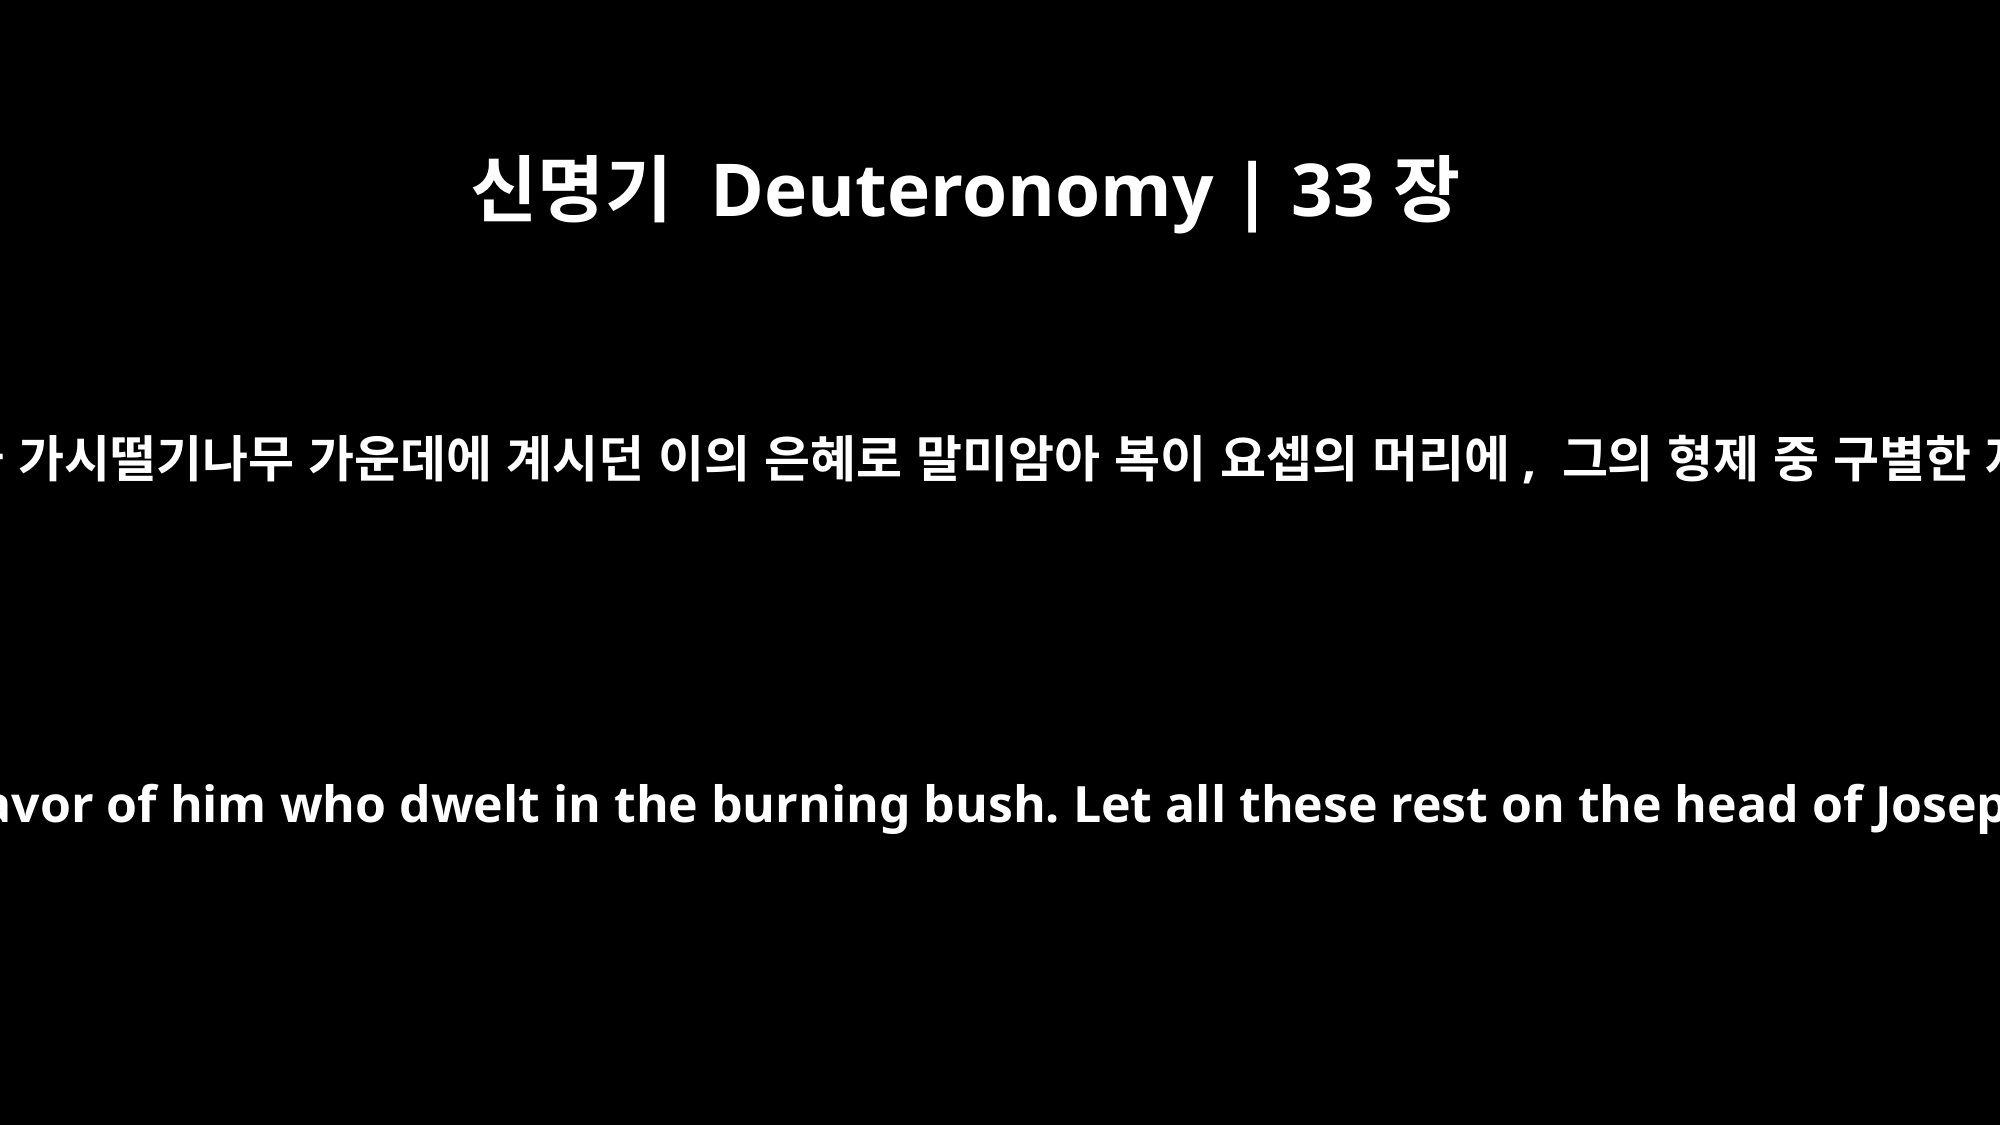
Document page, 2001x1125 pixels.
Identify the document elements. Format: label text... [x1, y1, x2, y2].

text_box 신명기 Deuteronomy | 33장 [456, 136, 1476, 239]
text_box 16 땅의 선물과 거기 충만한 것과 가시떨기나무 가운데에 계시던 이의 은혜로 말미암아 복이 요셉의 머리에, 그의 형제 중 구별한 자의 정수리에 임할지로다 [0, 359, 2000, 495]
text_box with the best gifts of the earth and its fullness and the favor of him who dwelt in the burning bush. Let all these rest on the head of Joseph, on the brow of the prince among his brothers. [0, 764, 2000, 840]
